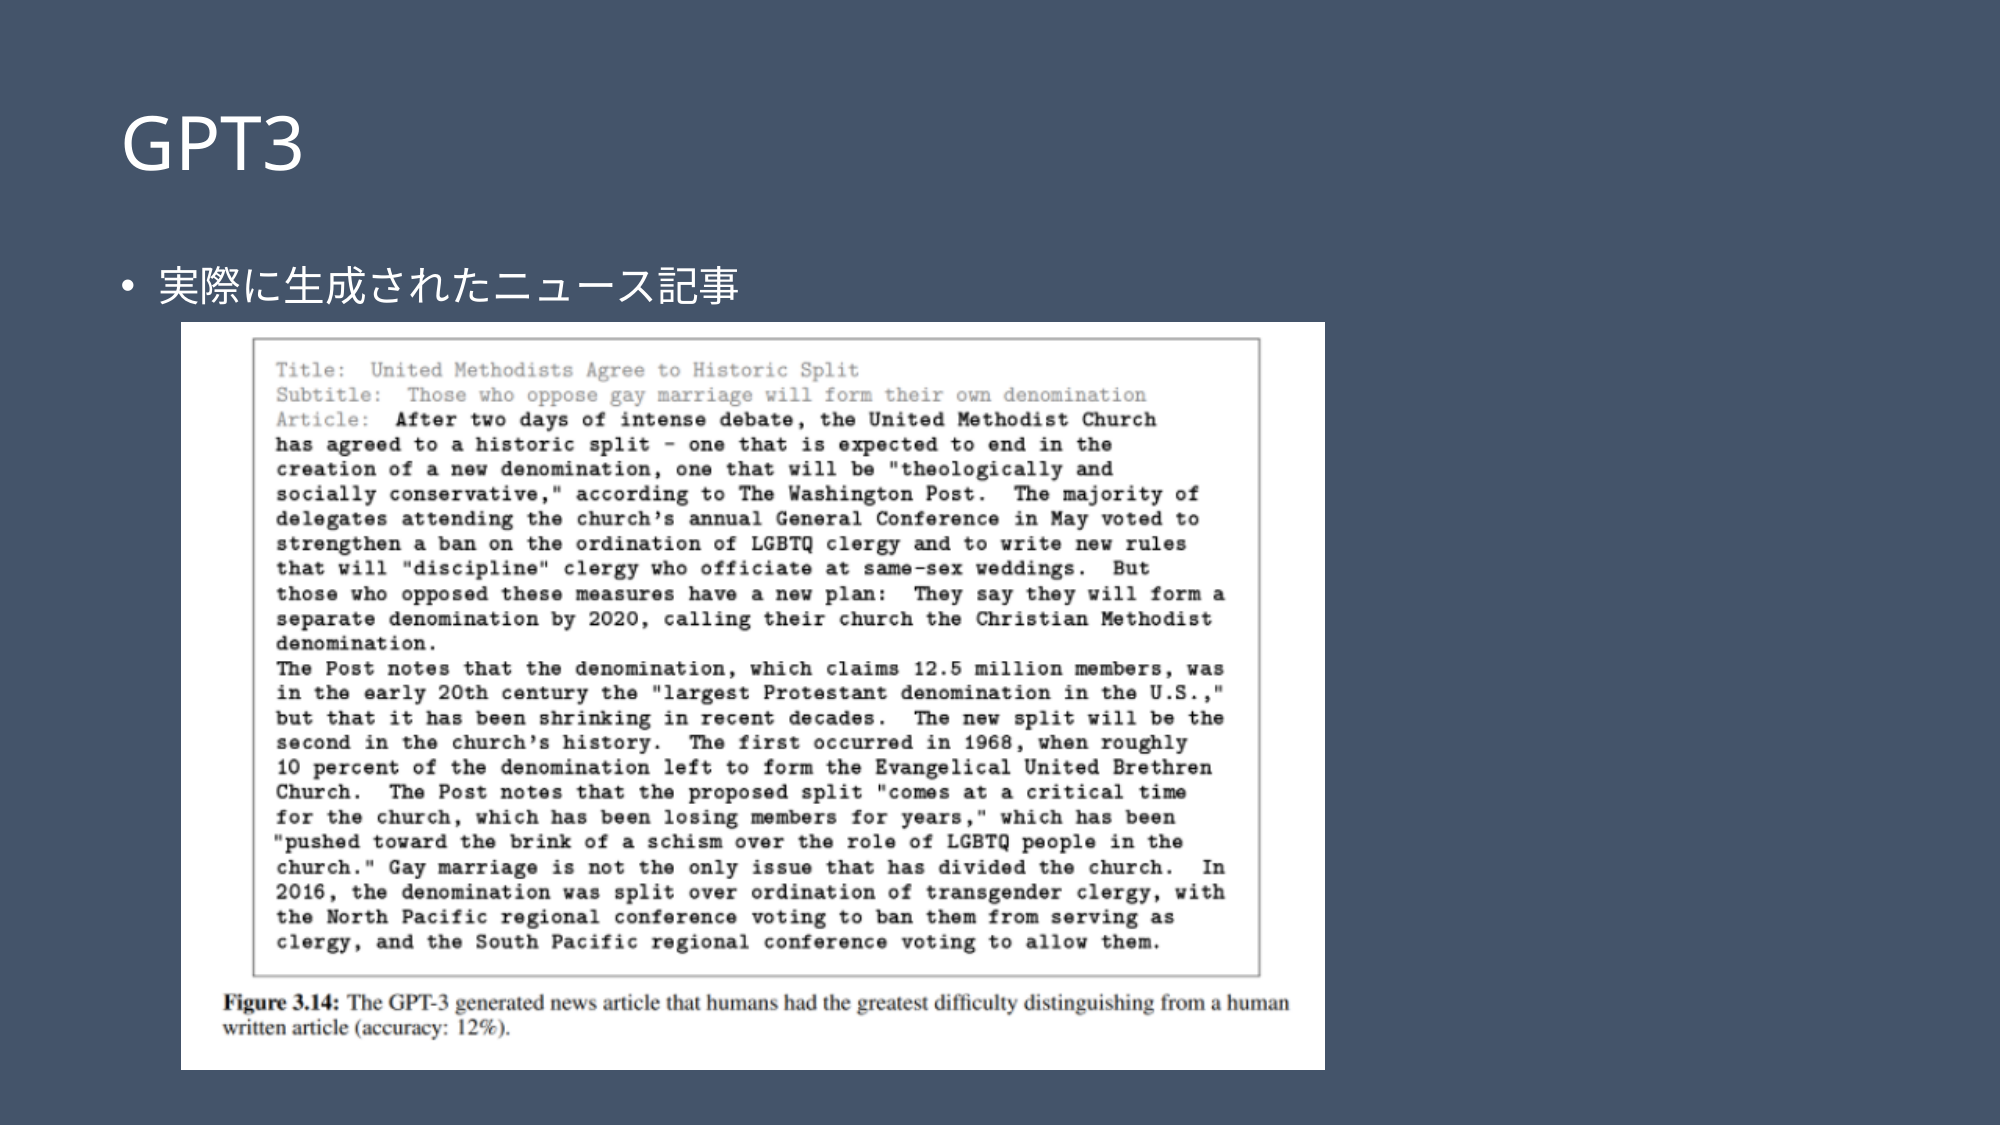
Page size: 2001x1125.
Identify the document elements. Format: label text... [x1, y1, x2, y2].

picture [181, 322, 1325, 1070]
title GPT3 [105, 52, 1895, 240]
list 実際に生成されたニュース記事 [105, 257, 1655, 979]
